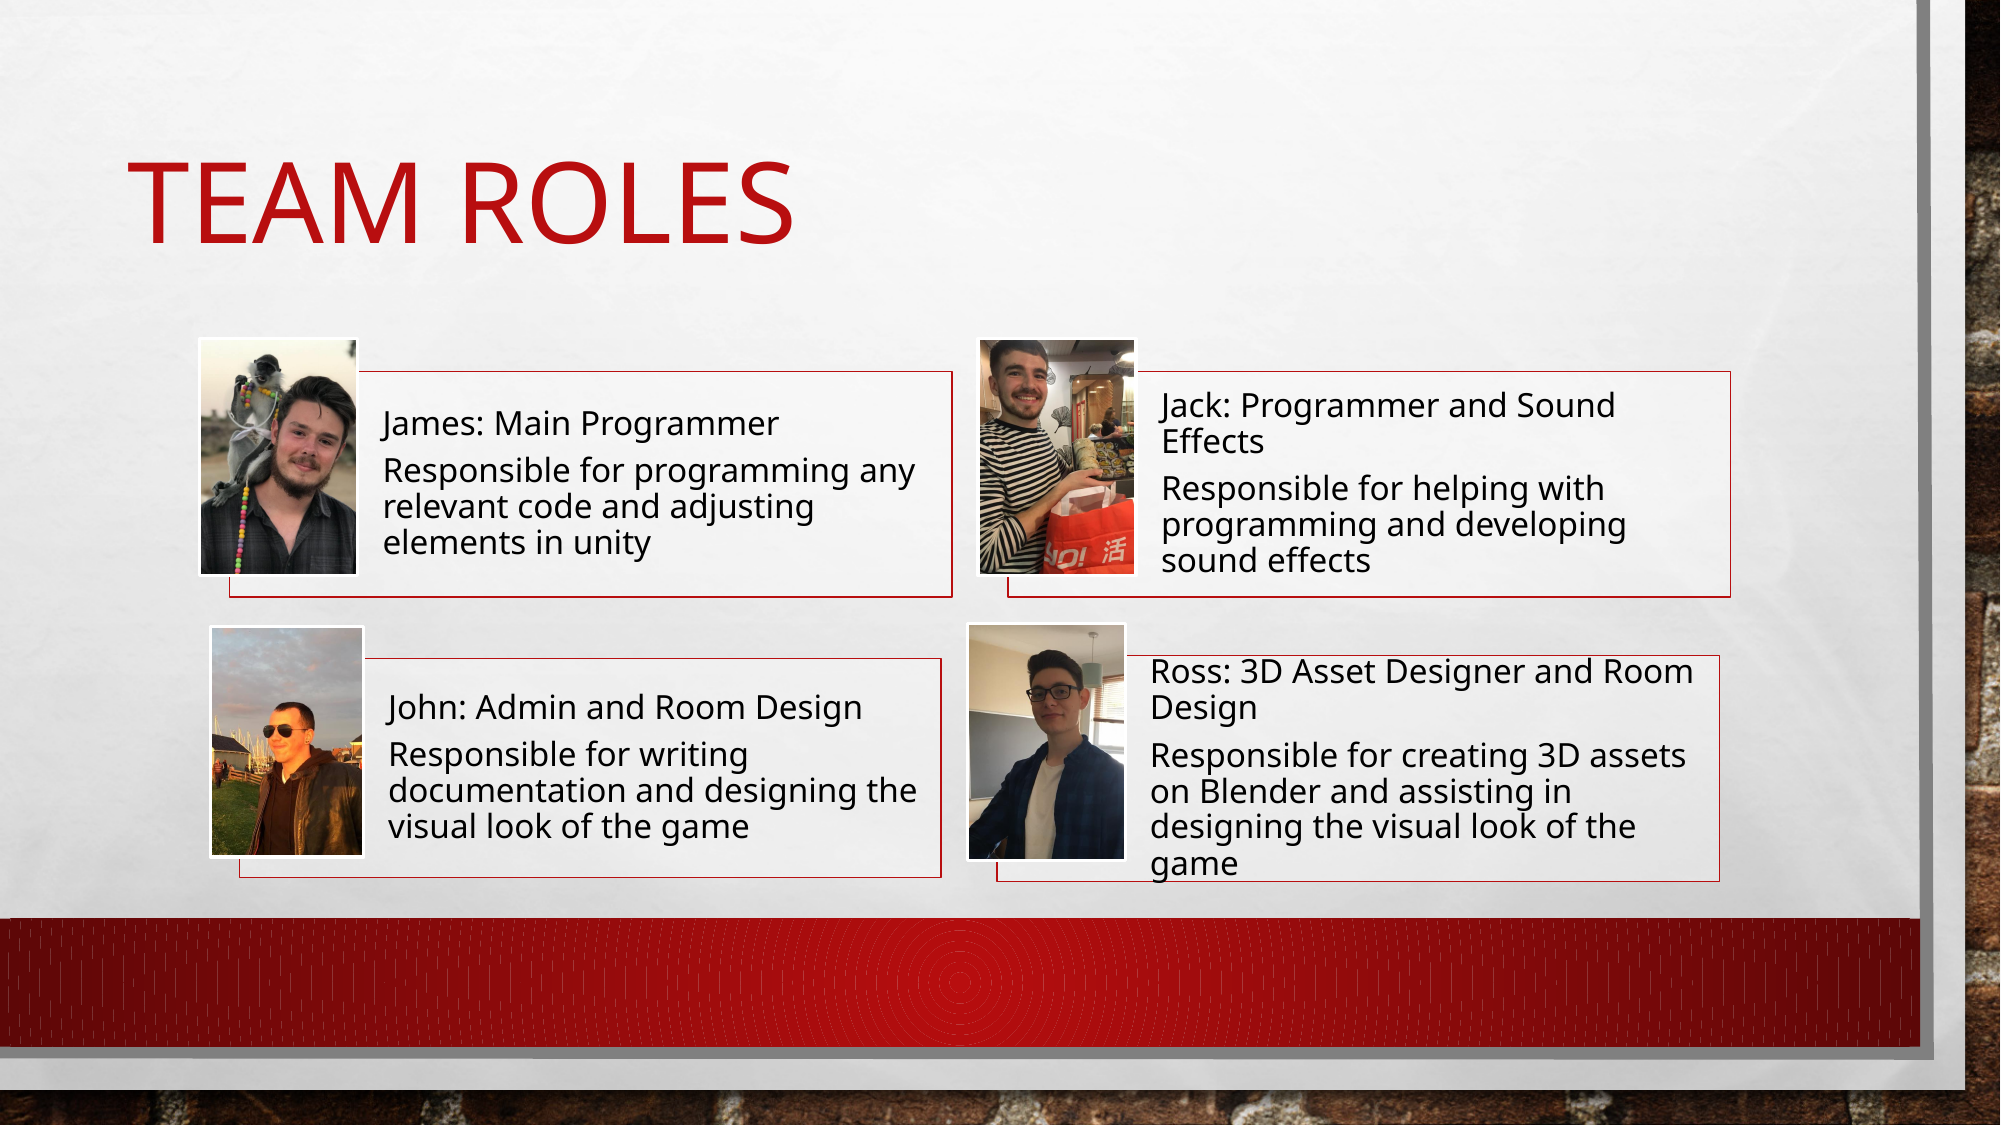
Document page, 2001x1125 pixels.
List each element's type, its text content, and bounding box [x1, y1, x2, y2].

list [112, 338, 1818, 883]
title Team Roles [112, 112, 1818, 302]
picture [0, 0, 2000, 1125]
